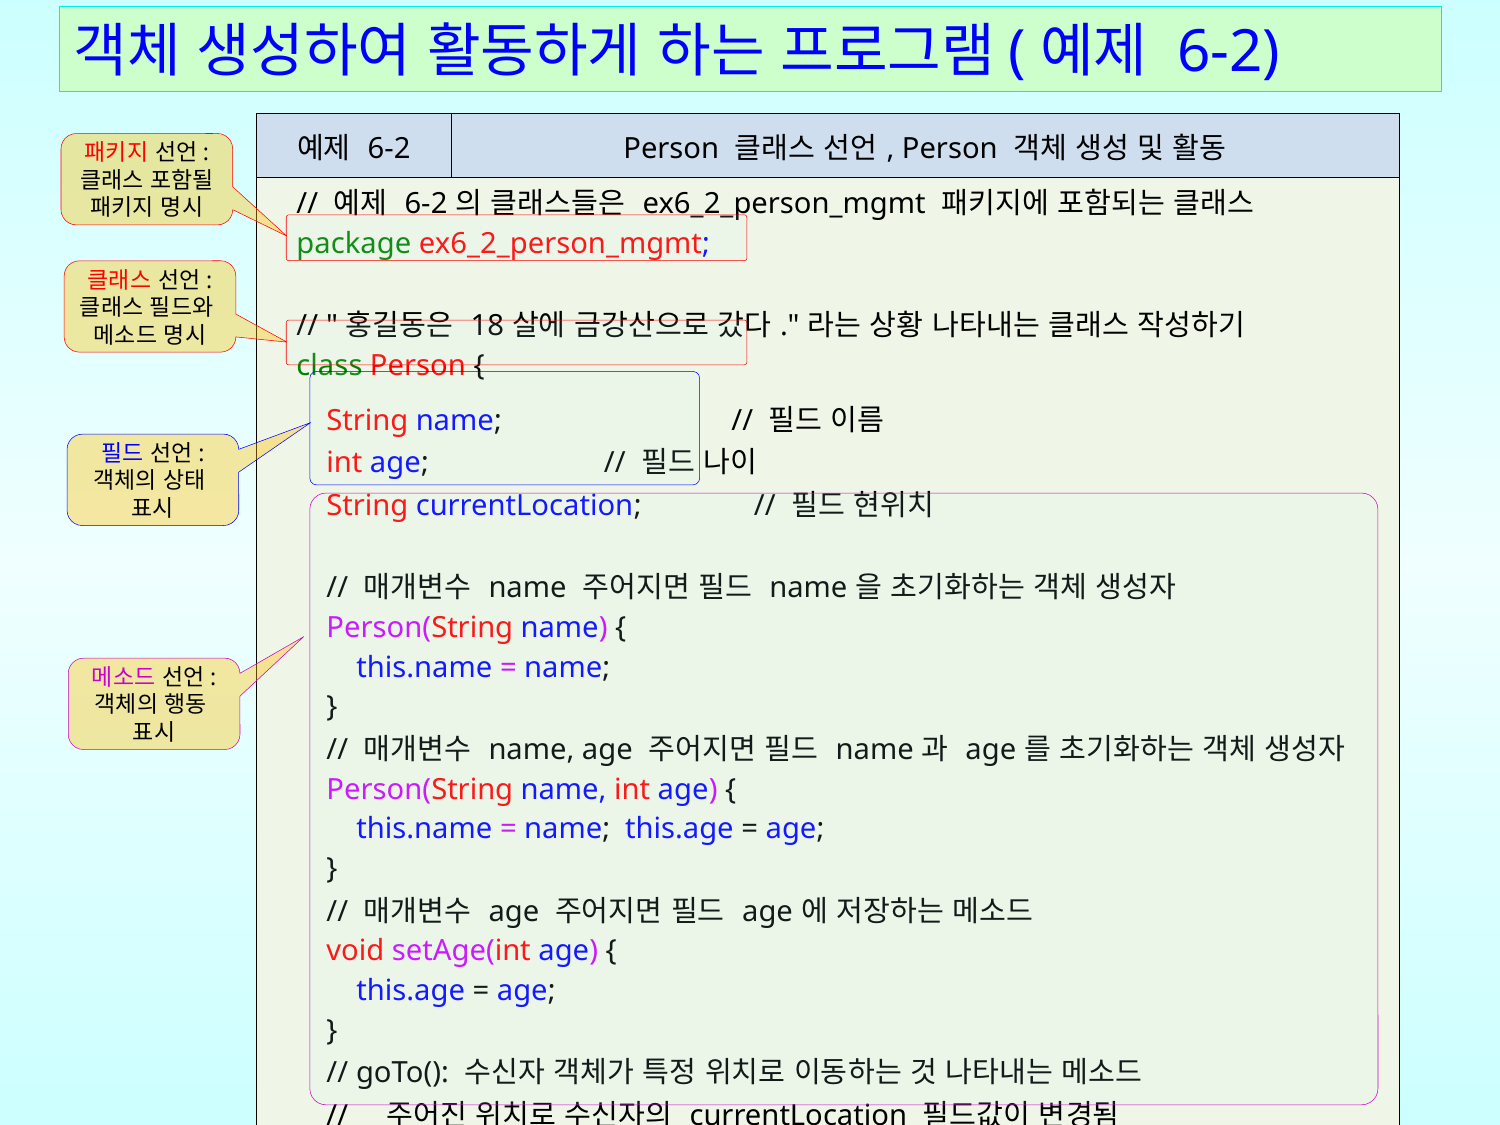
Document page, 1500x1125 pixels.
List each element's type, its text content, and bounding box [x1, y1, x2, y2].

text_box 필드 선언: 객체의 상태 표시 [67, 422, 311, 526]
text_box [307, 490, 1381, 1107]
table_header Person 클래스 선언, Person 객체 생성 및 활동 [452, 114, 1399, 177]
text_box 패키지 선언: 클래스 포함될 패키지 명시 [61, 133, 287, 237]
text_box [307, 369, 702, 487]
text_box [284, 317, 750, 367]
table_header 예제 6-2 [257, 114, 451, 177]
text_box 메소드 선언: 객체의 행동 표시 [68, 636, 304, 750]
text_box [284, 212, 750, 263]
text_box 클래스 선언: 클래스 필드와 메소드 명시 [64, 260, 284, 353]
table_header // 예제 6-2의 클래스들은 ex6_2_person_mgmt 패키지에 포함되는 클래스 package ex6_2_person_mgmt; // "홍길동은 18살에 금강산으로 갔다."라는 상황 나타내는 클래스 작성하기 class Person { String name; // 필드 이름 int age; // 필드 나이 String currentLocation; // 필드 현위치 // 매개변수 name 주어지면 필드 name을 초기화하는 객체 생성자 Person(String name) { this.name = name; } // 매개변수 name, age 주어지면 필드 name과 age를 초기화하는 객체 생성자 Person(String name, int age) { this.name = name; this.age = age; } // 매개변수 age 주어지면 필드 age에 저장하는 메소드 void setAge(int age) { this.age = age; } // goTo(): 수신자 객체가 특정 위치로 이동하는 것 나타내는 메소드 // 주어진 위치로 수신자의 currentLocation 필드값이 변경됨 void goTo(String location) { this.currentLocation = location; // 장소로 이동하면 현 위치가 변경됨 } [257, 178, 1399, 1125]
text_box 객체 생성하여 활동하게 하는 프로그램(예제 6-2) [58, 5, 1441, 92]
